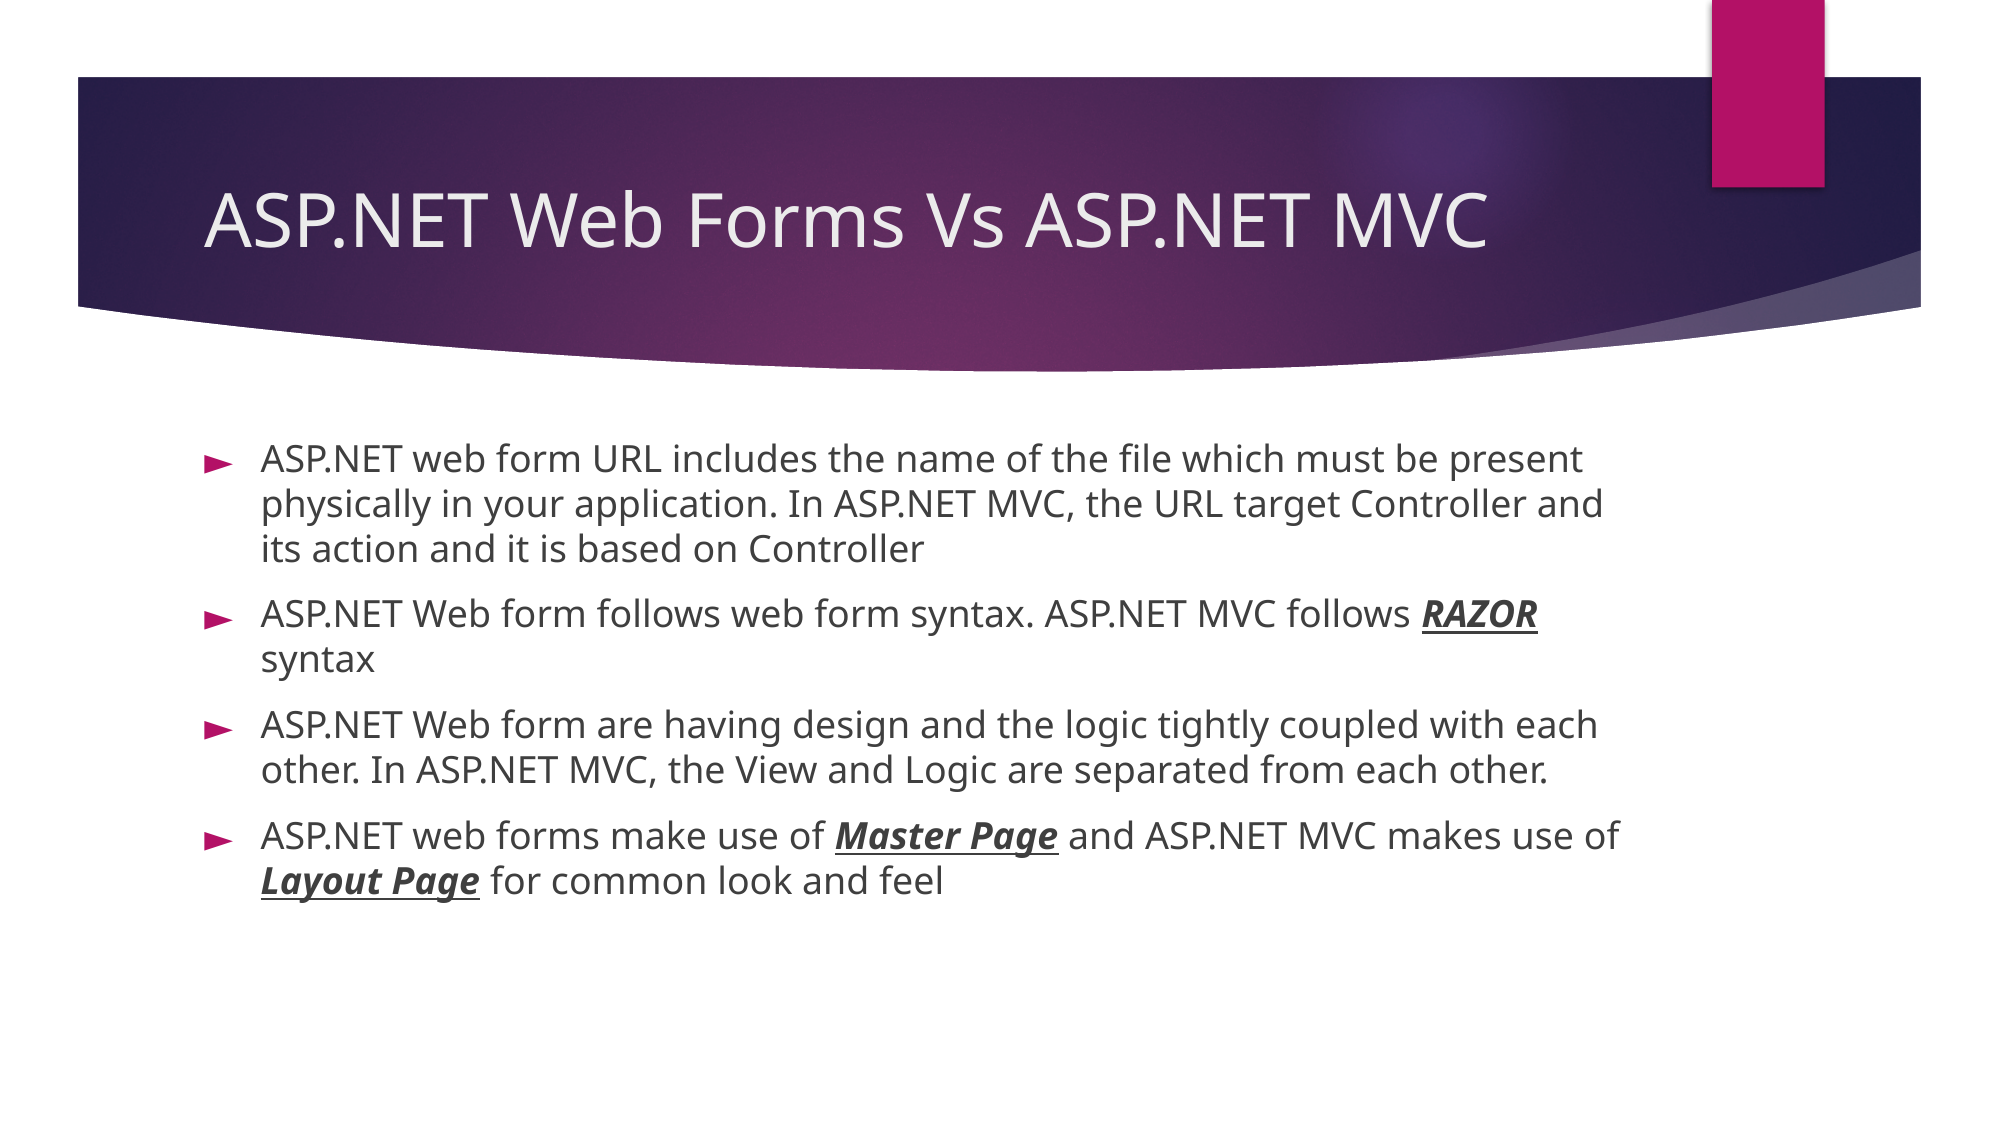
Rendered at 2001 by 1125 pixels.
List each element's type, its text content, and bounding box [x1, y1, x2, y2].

picture [79, 78, 1920, 371]
title ASP.NET Web Forms Vs ASP.NET MVC [189, 159, 1627, 276]
list ASP.NET web form URL includes the name of the file which must be present physically in your application. In ASP.NET MVC, the URL target Controller and its action and it is based on Controller ASP.NET Web form follows web form syntax. ASP.NET MVC follows RAZOR syntax ASP.NET Web form are having design and the logic tightly coupled with each other. In ASP.NET MVC, the View and Logic are separated from each other. ASP.NET web forms make use of Master Page and ASP.NET MVC makes use of Layout Page for common look and feel [189, 427, 1638, 988]
